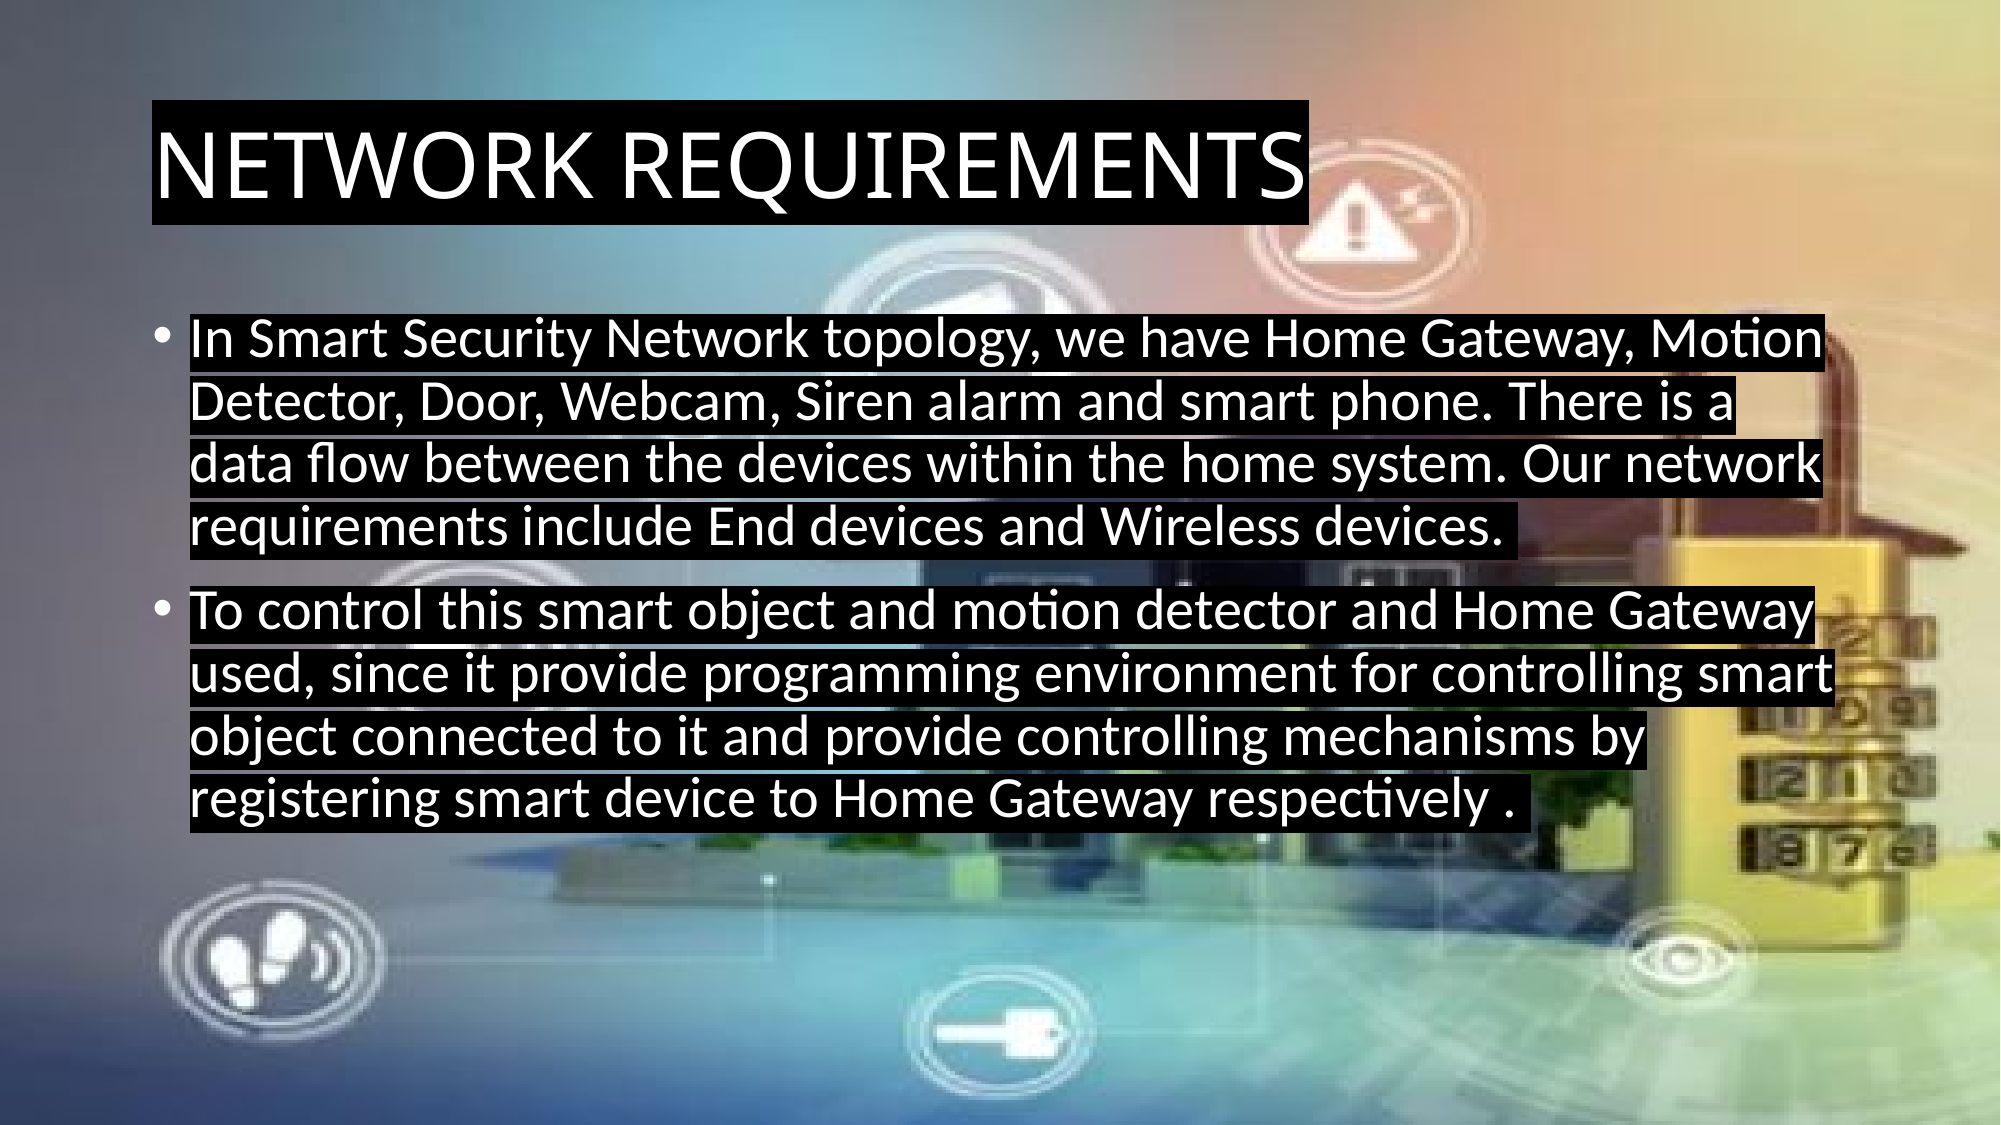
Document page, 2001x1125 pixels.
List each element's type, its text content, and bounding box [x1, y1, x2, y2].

title NETWORK REQUIREMENTS [137, 59, 1863, 278]
picture [0, 0, 2001, 1125]
list In Smart Security Network topology, we have Home Gateway, Motion Detector, Door, Webcam, Siren alarm and smart phone. There is a data flow between the devices within the home system. Our network requirements include End devices and Wireless devices. To control this smart object and motion detector and Home Gateway used, since it provide programming environment for controlling smart object connected to it and provide controlling mechanisms by registering smart device to Home Gateway respectively . [137, 299, 1863, 1014]
